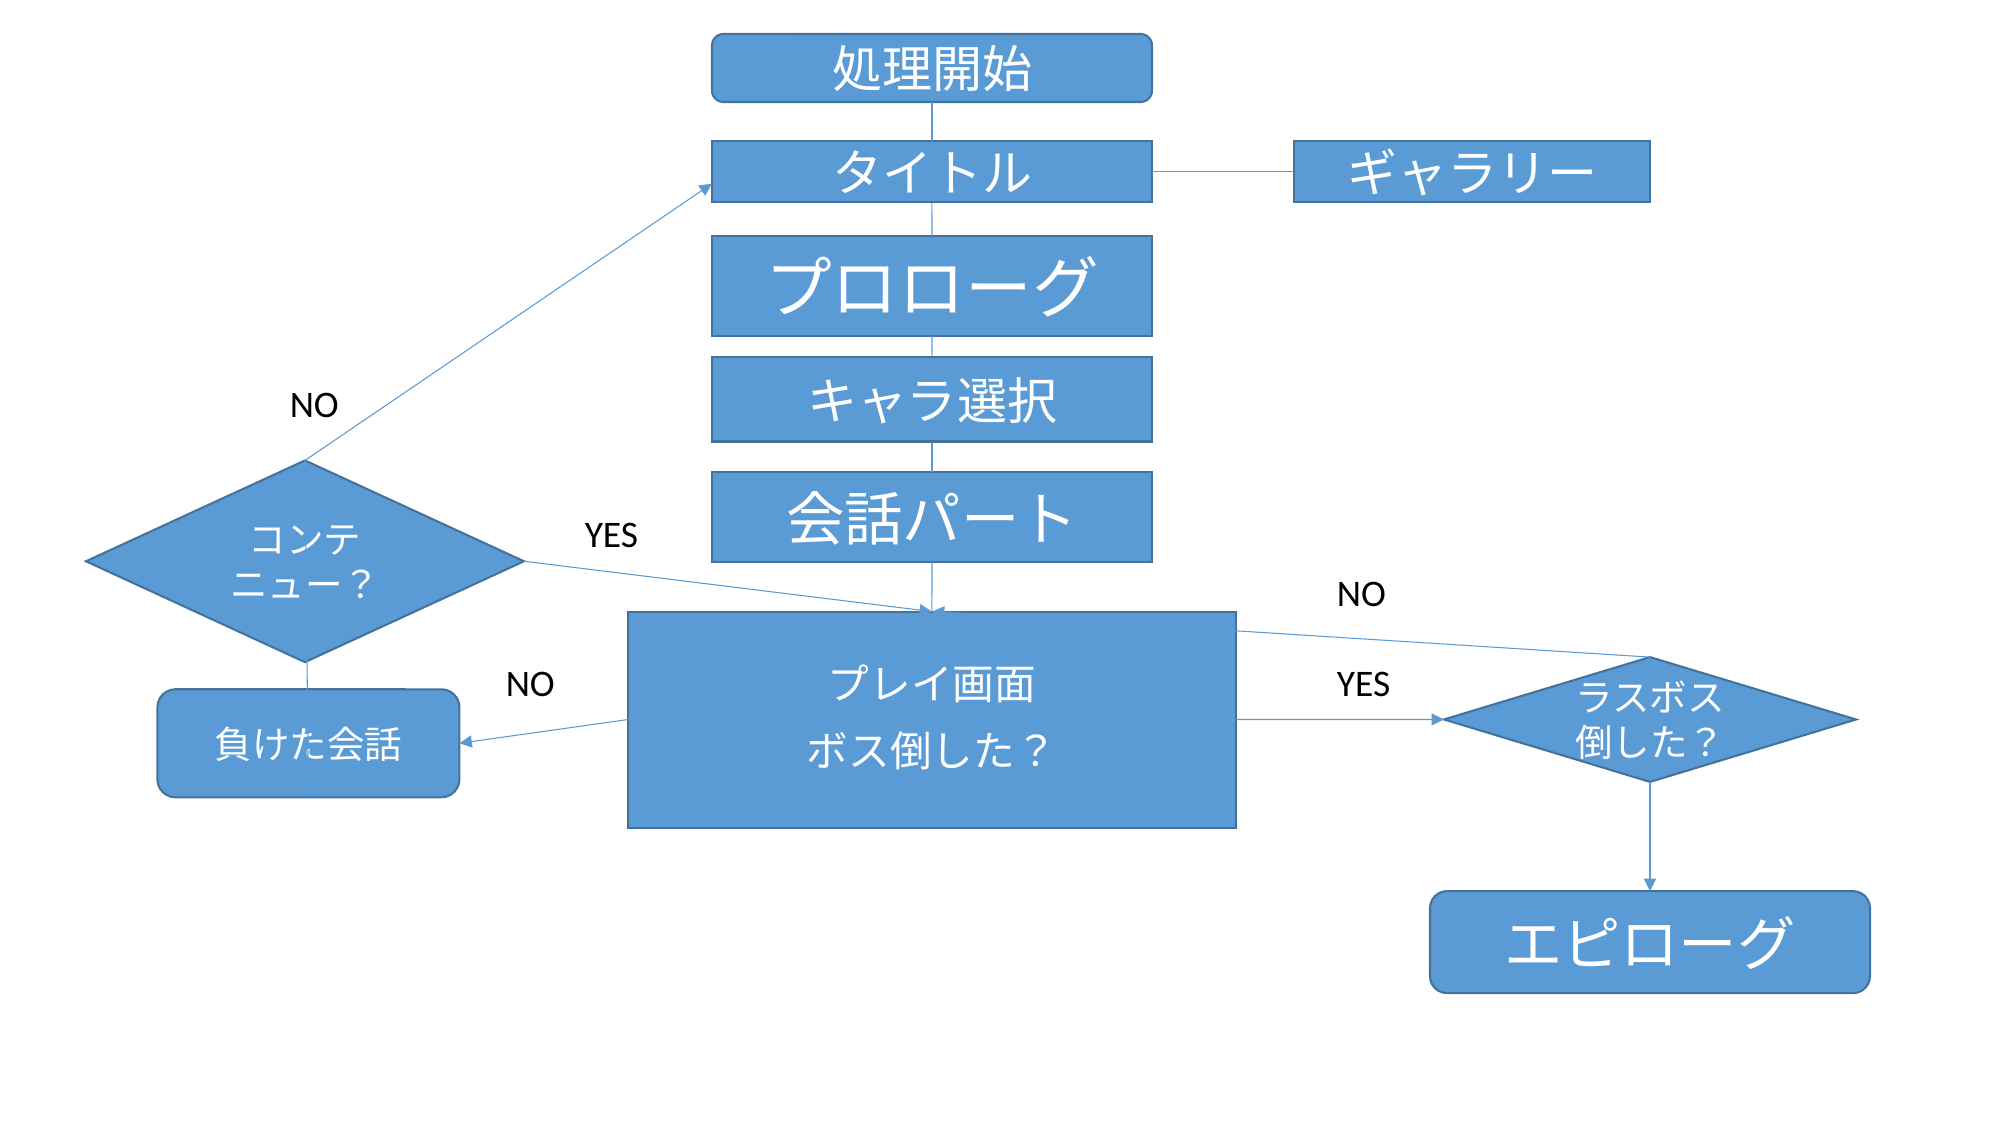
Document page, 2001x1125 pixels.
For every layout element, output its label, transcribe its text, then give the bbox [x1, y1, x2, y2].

text_box NO [490, 651, 593, 712]
text_box 負けた会話 [156, 688, 461, 799]
text_box コンテニュー？ [83, 459, 304, 663]
text_box コンテニュー？ [309, 461, 524, 662]
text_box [459, 719, 628, 744]
text_box ラスボス倒した？ [1443, 656, 1860, 783]
text_box エピローグ [1428, 890, 1872, 995]
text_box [304, 183, 712, 461]
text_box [931, 611, 1650, 658]
text_box キャラ選択 [712, 356, 1153, 443]
text_box NO [274, 372, 304, 433]
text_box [304, 461, 309, 798]
text_box 処理開始 [710, 32, 1154, 104]
text_box NO [1322, 561, 1404, 611]
list プレイ画面 ボス倒した？ [627, 612, 1237, 829]
text_box YES [570, 503, 680, 561]
text_box ギャラリー [1293, 140, 1651, 203]
text_box 会話パート [711, 471, 1153, 563]
text_box プロローグ [712, 235, 1153, 337]
text_box タイトル [711, 140, 1153, 203]
text_box YES [1322, 658, 1430, 712]
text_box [523, 561, 932, 612]
